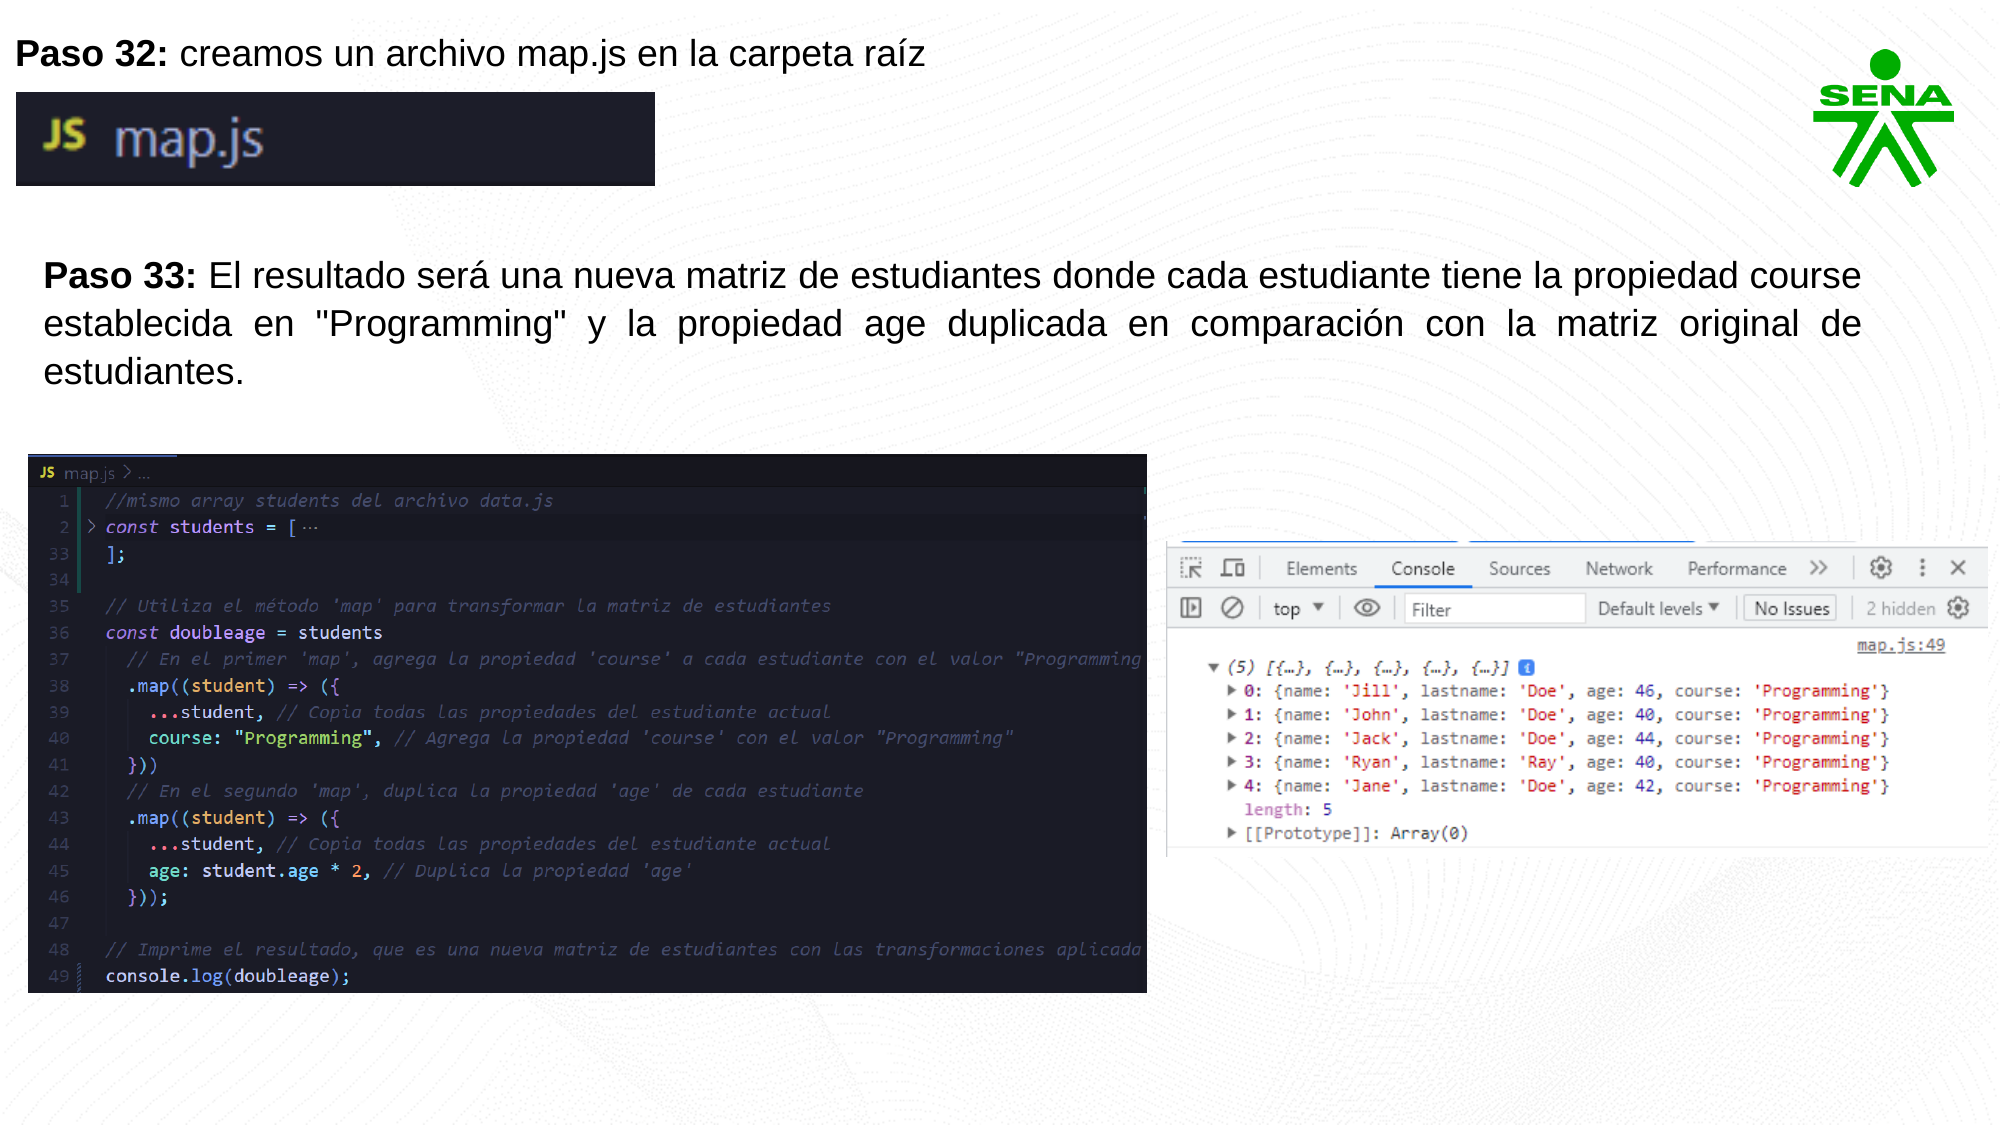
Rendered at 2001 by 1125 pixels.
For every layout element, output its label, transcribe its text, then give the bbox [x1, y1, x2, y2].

picture [0, 0, 2000, 1125]
text_box Paso 32: creamos un archivo map.js en la carpeta raíz [0, 18, 1000, 82]
text_box Paso 33: El resultado será una nueva matriz de estudiantes donde cada estudiante tiene la propiedad course establecida en "Programming" y la propiedad age duplicada en comparación con la matriz original de estudiantes. [28, 240, 1878, 400]
